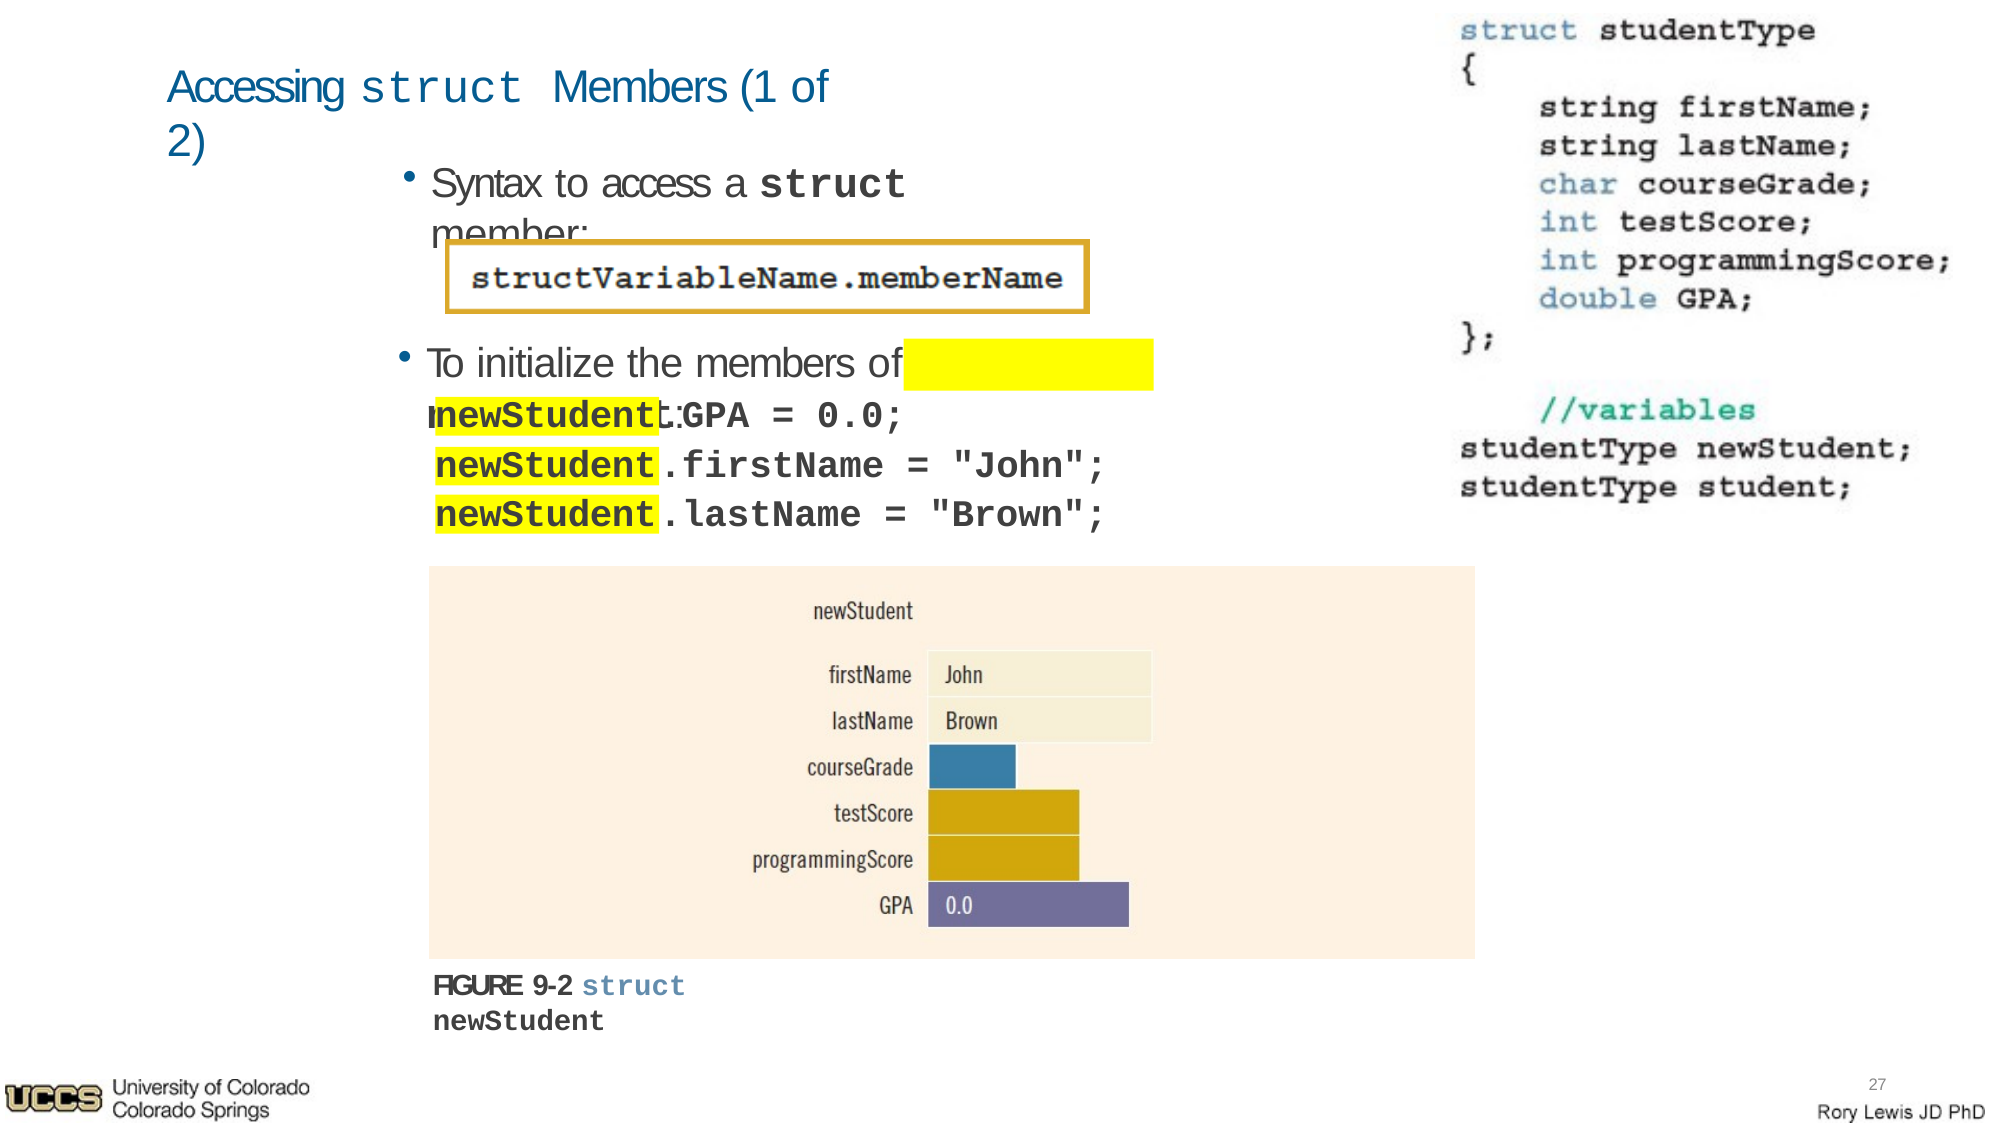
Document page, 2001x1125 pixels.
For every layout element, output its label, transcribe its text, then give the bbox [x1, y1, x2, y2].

picture [1894, 1079, 1985, 1123]
text_box .GPA = 0.0; .firstName = "John"; .lastName = "Brown"; [657, 383, 1110, 534]
title Accessing struct Members (1 of 2) [164, 54, 854, 245]
text_box FIGURE 9-2 struct newStudent [430, 967, 873, 1037]
picture [1435, 12, 1953, 514]
picture [445, 239, 1090, 314]
text_box newStudent [435, 494, 657, 534]
text_box Syntax to access a struct member: [400, 154, 1061, 257]
picture [428, 566, 1475, 959]
text_box newStudent [435, 446, 657, 486]
text_box To initialize the members of newStudent: [395, 334, 1167, 437]
picture [5, 1079, 1862, 1123]
text_box newStudent [435, 396, 657, 436]
slide_number 10 [1862, 1073, 1894, 1125]
